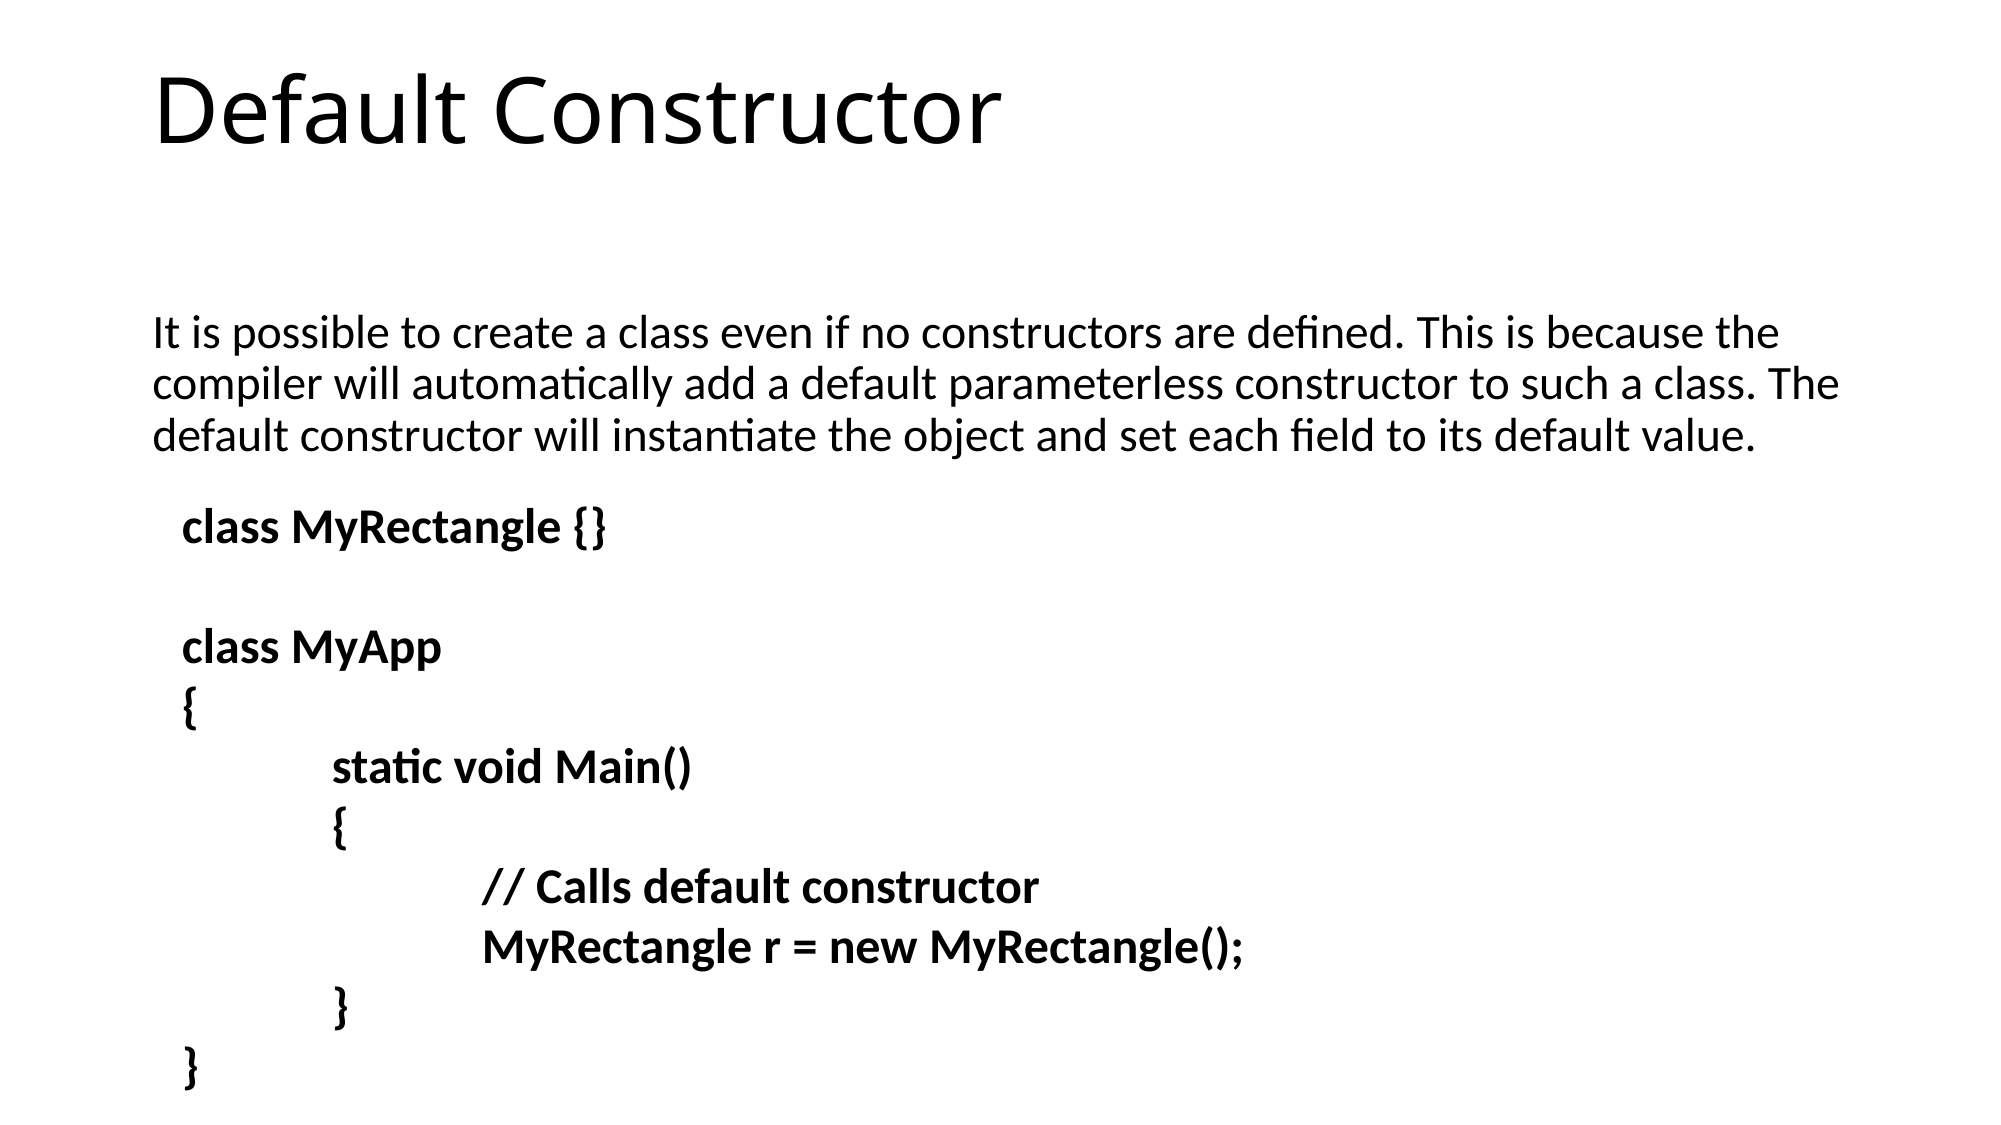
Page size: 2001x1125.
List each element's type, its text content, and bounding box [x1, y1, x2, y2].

title Default Constructor [137, 59, 1863, 278]
text_box class MyRectangle {} class MyApp { static void Main() { // Calls default constructor MyRectangle r = new MyRectangle(); } } [167, 486, 1692, 1102]
list It is possible to create a class even if no constructors are defined. This is because the compiler will automatically add a default parameterless constructor to such a class. The default constructor will instantiate the object and set each field to its default value. [137, 299, 1863, 486]
